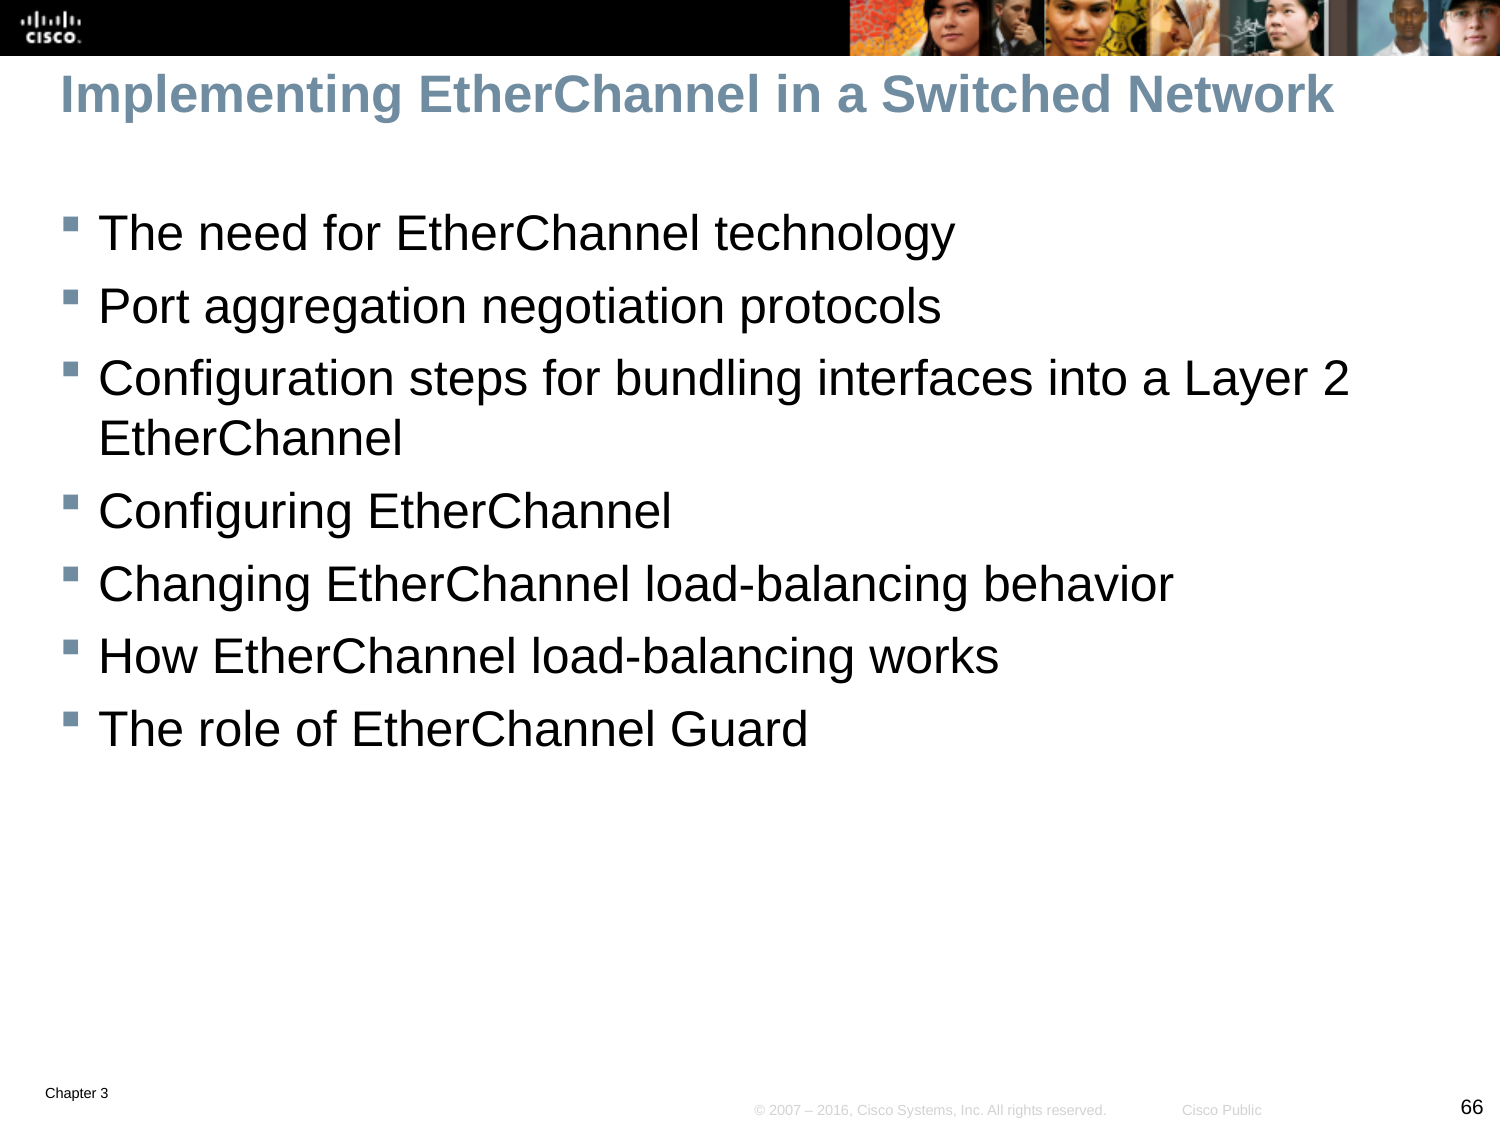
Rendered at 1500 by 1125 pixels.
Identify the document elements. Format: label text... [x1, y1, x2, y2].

picture [0, 0, 1500, 56]
title Implementing EtherChannel in a Switched Network [45, 59, 1444, 182]
list The need for EtherChannel technology Port aggregation negotiation protocols Configuration steps for bundling interfaces into a Layer 2 EtherChannel Configuring EtherChannel Changing EtherChannel load-balancing behavior How EtherChannel load-balancing works The role of EtherChannel Guard [45, 193, 1444, 1037]
